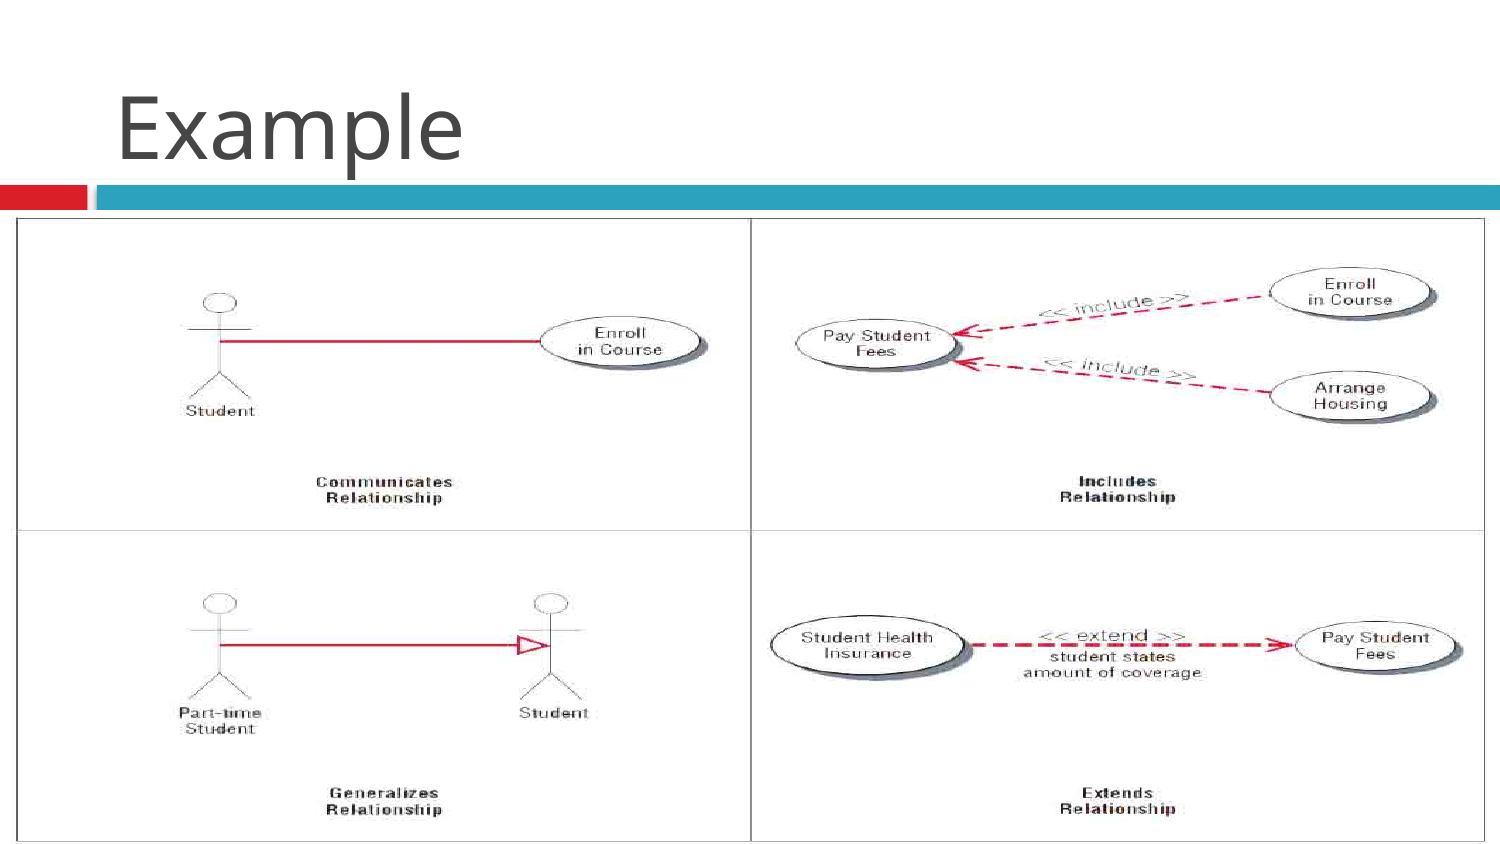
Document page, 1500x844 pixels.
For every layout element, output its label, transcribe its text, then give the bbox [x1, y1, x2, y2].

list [0, 210, 1500, 844]
title Example [99, 19, 1438, 185]
